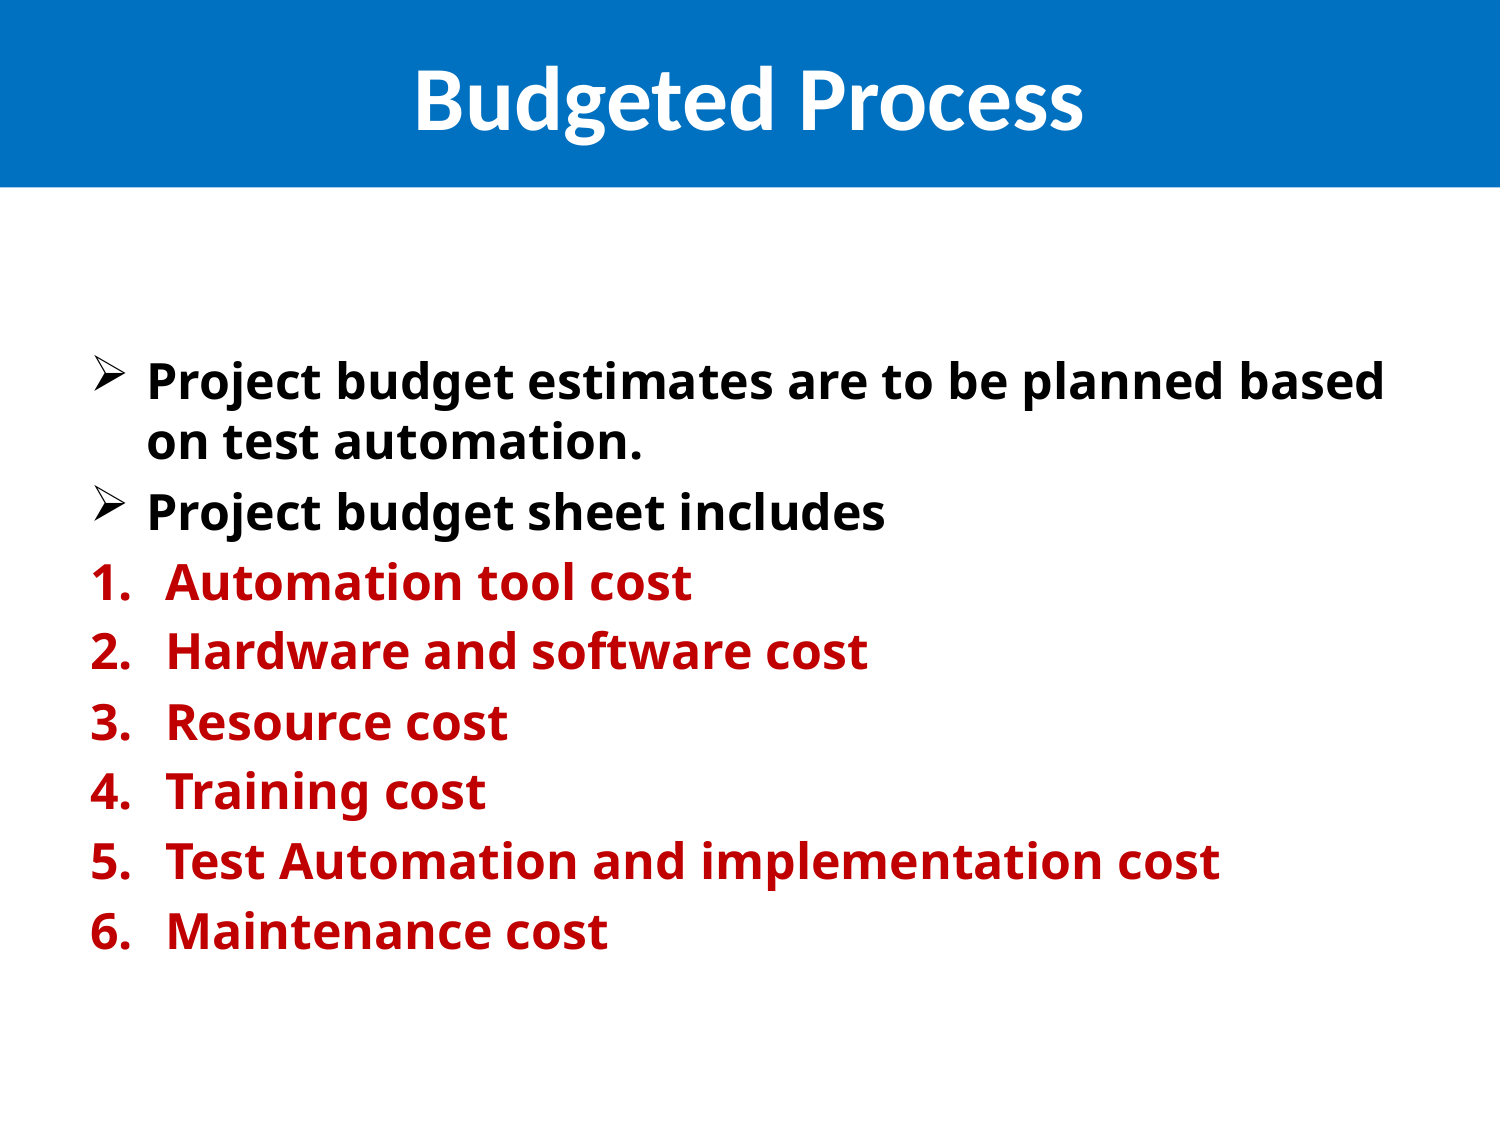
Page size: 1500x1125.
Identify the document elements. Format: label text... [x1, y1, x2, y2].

list Project budget estimates are to be planned based on test automation. Project budget sheet includes Automation tool cost Hardware and software cost Resource cost Training cost Test Automation and implementation cost Maintenance cost [75, 262, 1425, 1005]
title Budgeted Process [0, 0, 1500, 188]
